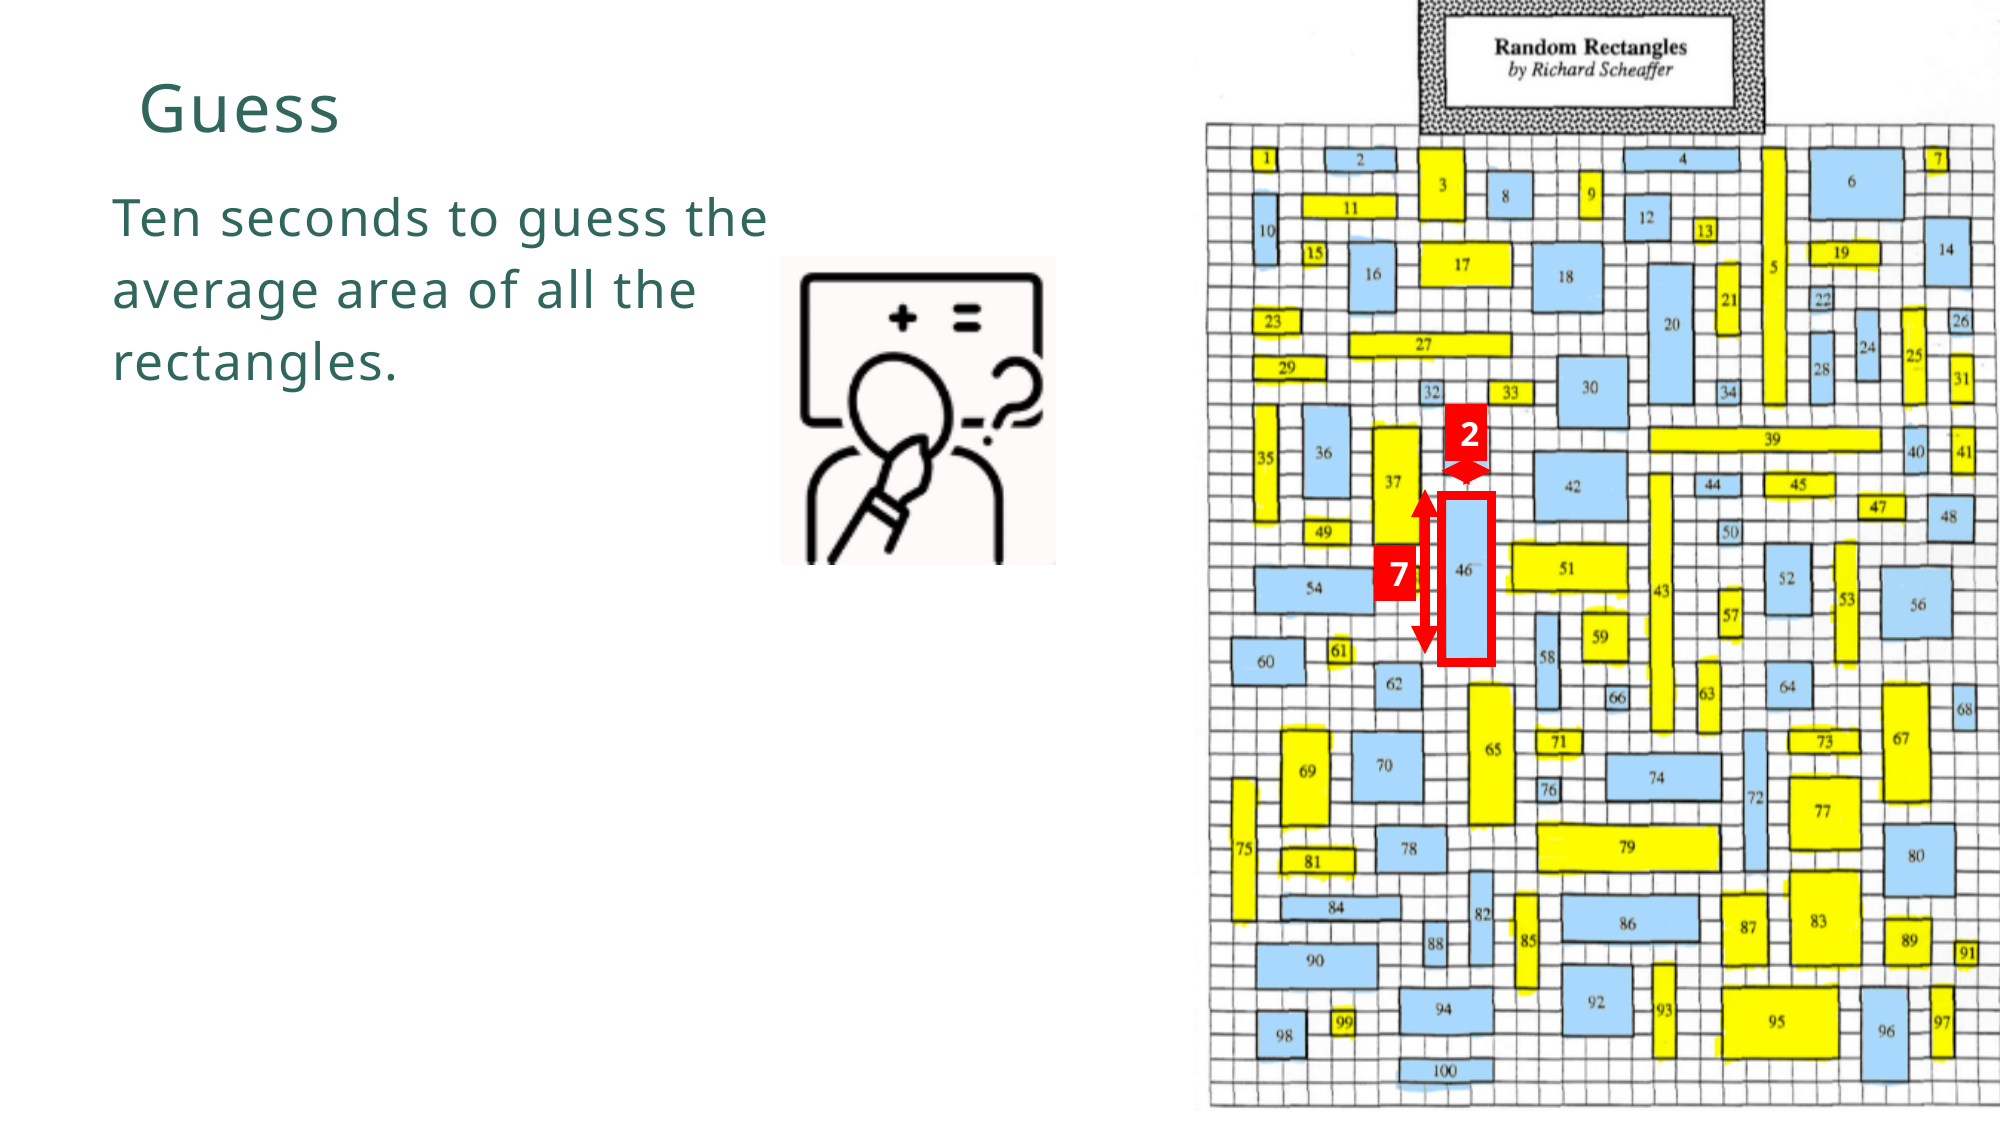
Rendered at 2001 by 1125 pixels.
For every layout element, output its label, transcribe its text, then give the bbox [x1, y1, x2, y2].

text_box Ten seconds to guess the average area of all the rectangles. [755, 175, 966, 391]
text_box [0, 0, 755, 1034]
picture [781, 256, 1056, 565]
picture [1194, 0, 2000, 1111]
